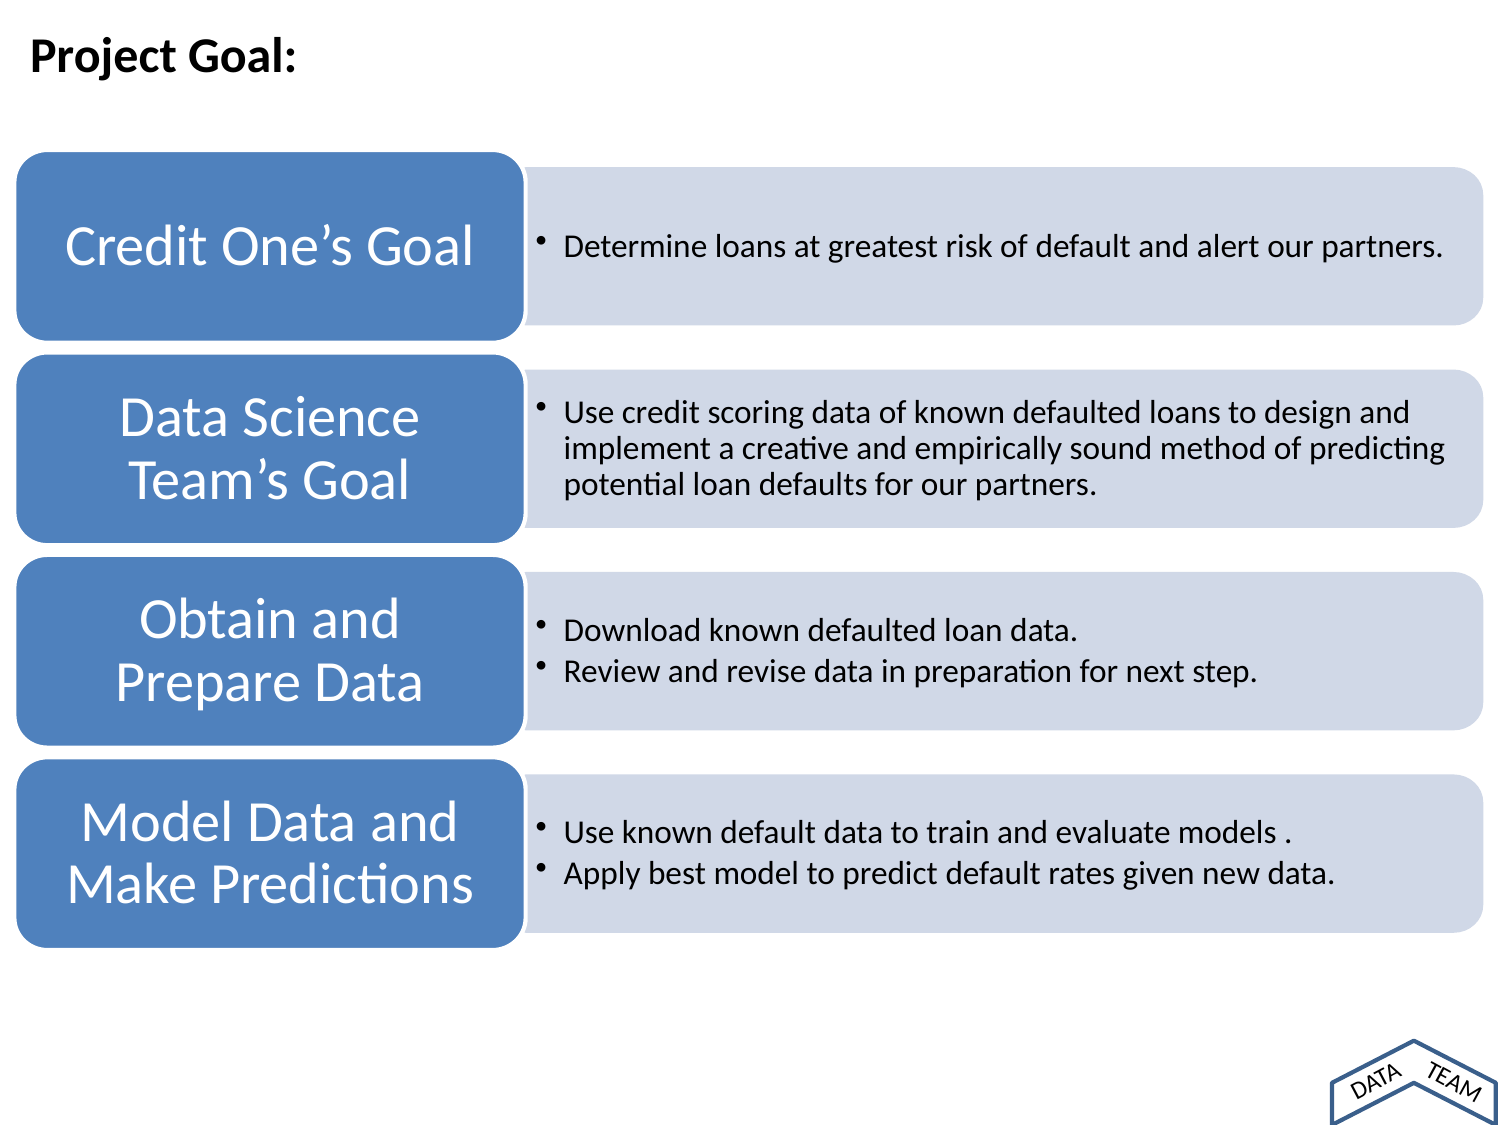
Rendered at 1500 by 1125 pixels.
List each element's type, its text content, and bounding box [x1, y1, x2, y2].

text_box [1314, 1040, 1500, 1125]
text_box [14, 149, 1482, 951]
title Project Goal: [15, 15, 1410, 90]
